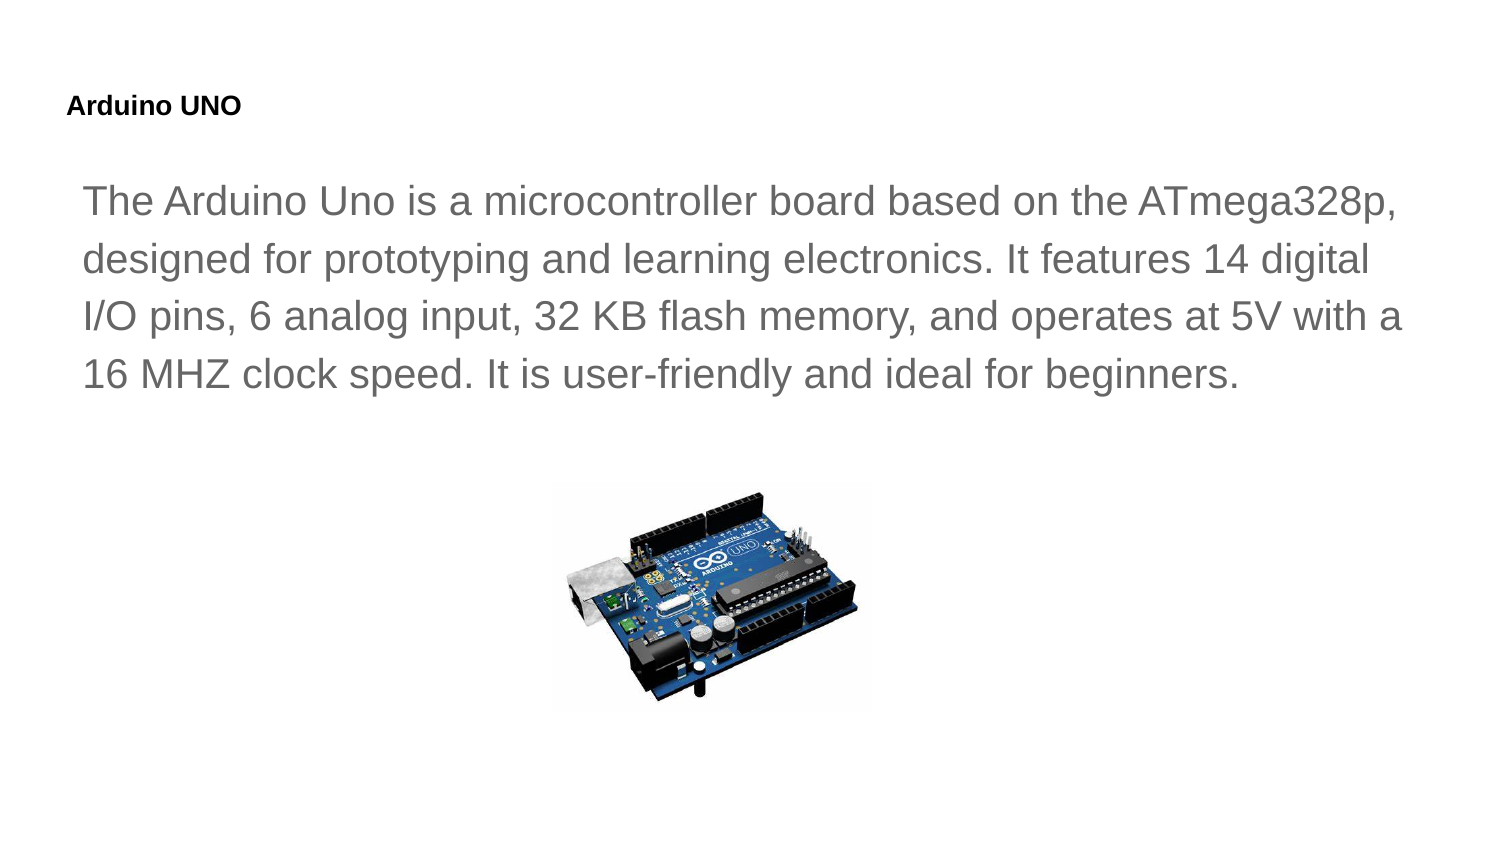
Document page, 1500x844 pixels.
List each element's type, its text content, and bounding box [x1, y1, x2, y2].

title Arduino UNO [51, 72, 1449, 167]
list The Arduino Uno is a microcontroller board based on the ATmega328p, designed for prototyping and learning electronics. It features 14 digital I/O pins, 6 analog input, 32 KB flash memory, and operates at 5V with a 16 MHZ clock speed. It is user-friendly and ideal for beginners. [48, 151, 1447, 712]
picture [552, 482, 872, 712]
